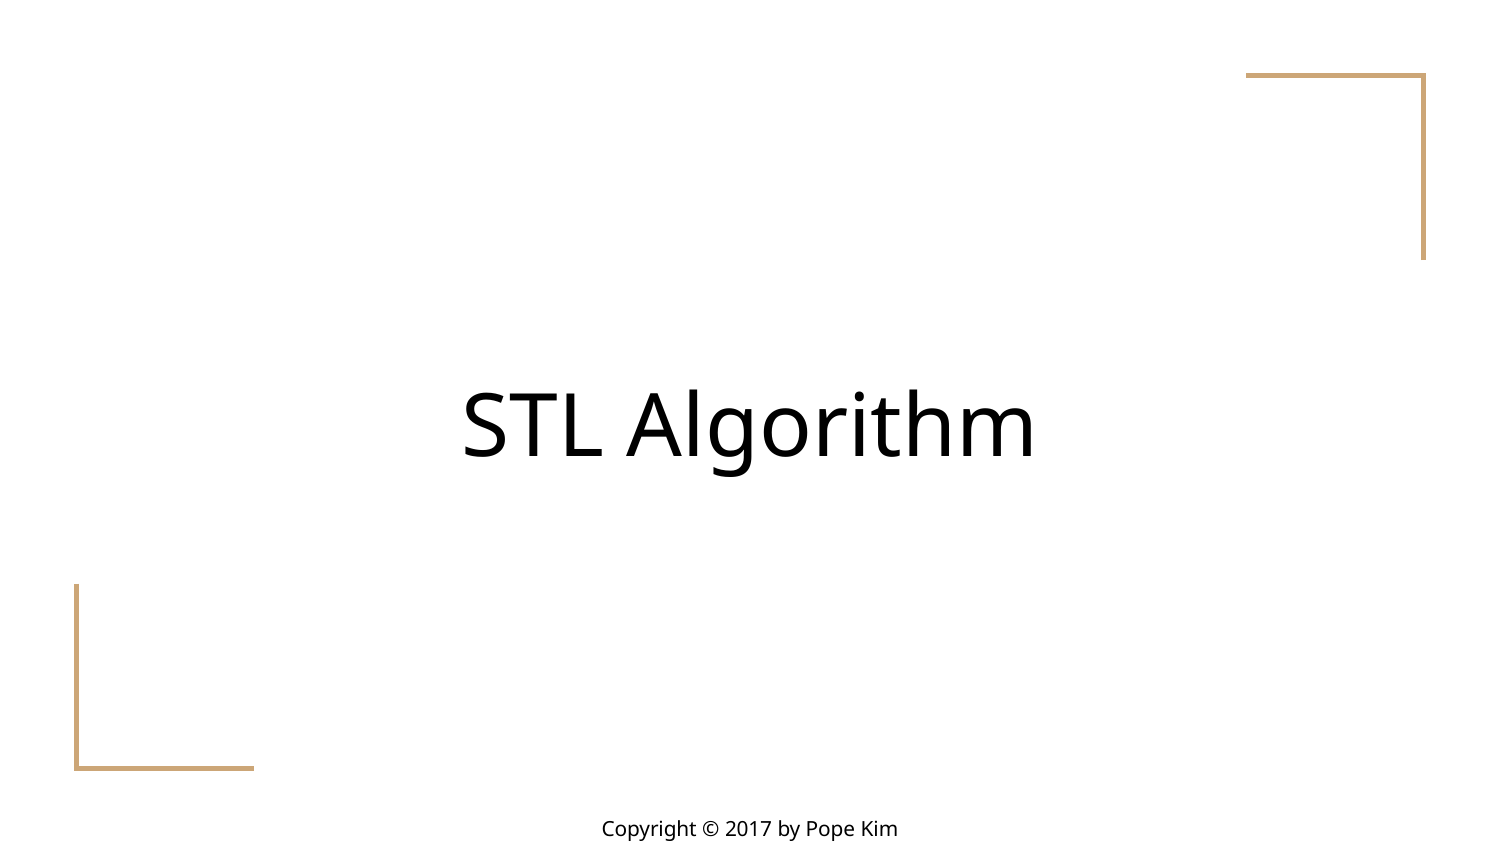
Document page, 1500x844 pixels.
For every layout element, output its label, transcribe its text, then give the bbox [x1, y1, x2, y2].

title STL Algorithm [126, 296, 1374, 548]
